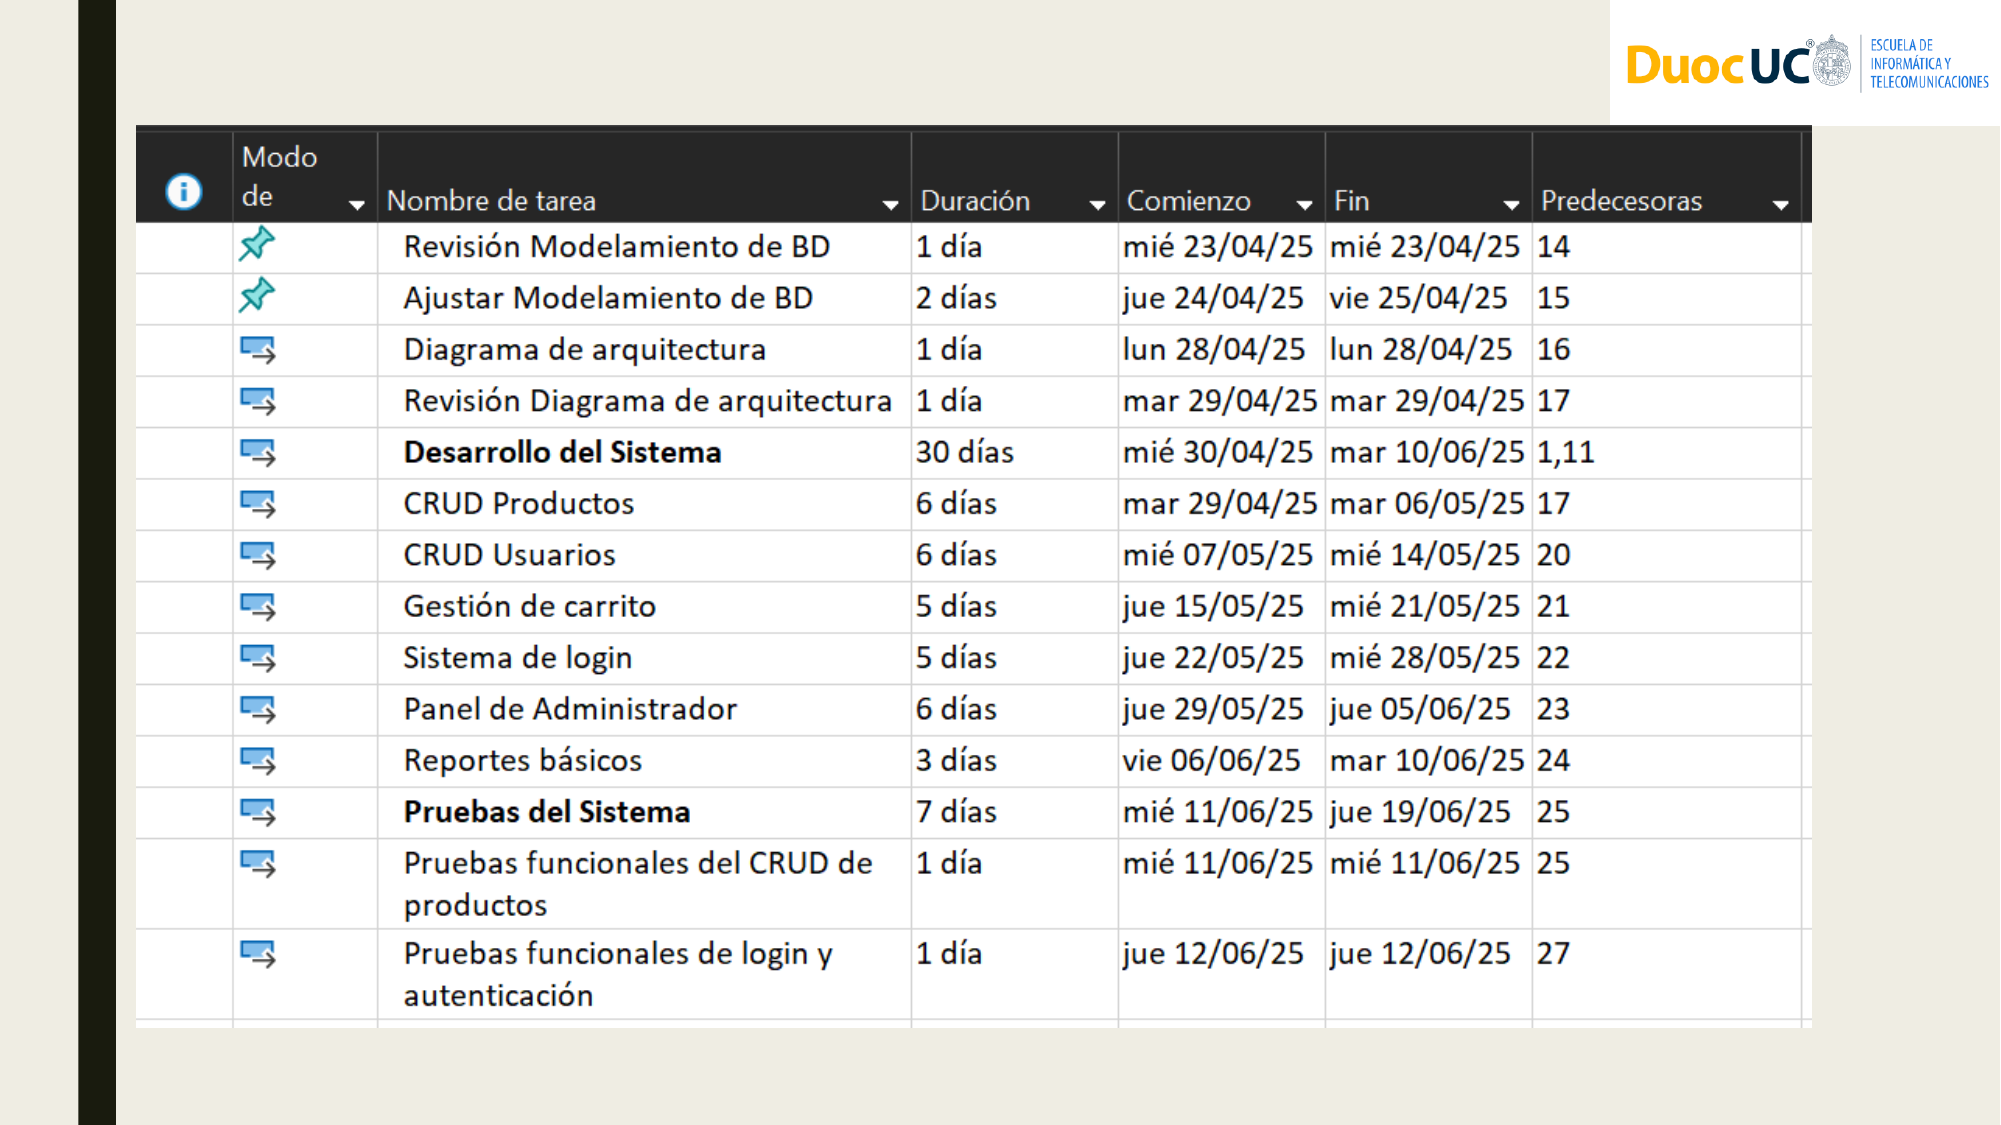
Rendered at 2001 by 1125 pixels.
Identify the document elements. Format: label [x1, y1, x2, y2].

picture [136, 0, 2000, 1028]
